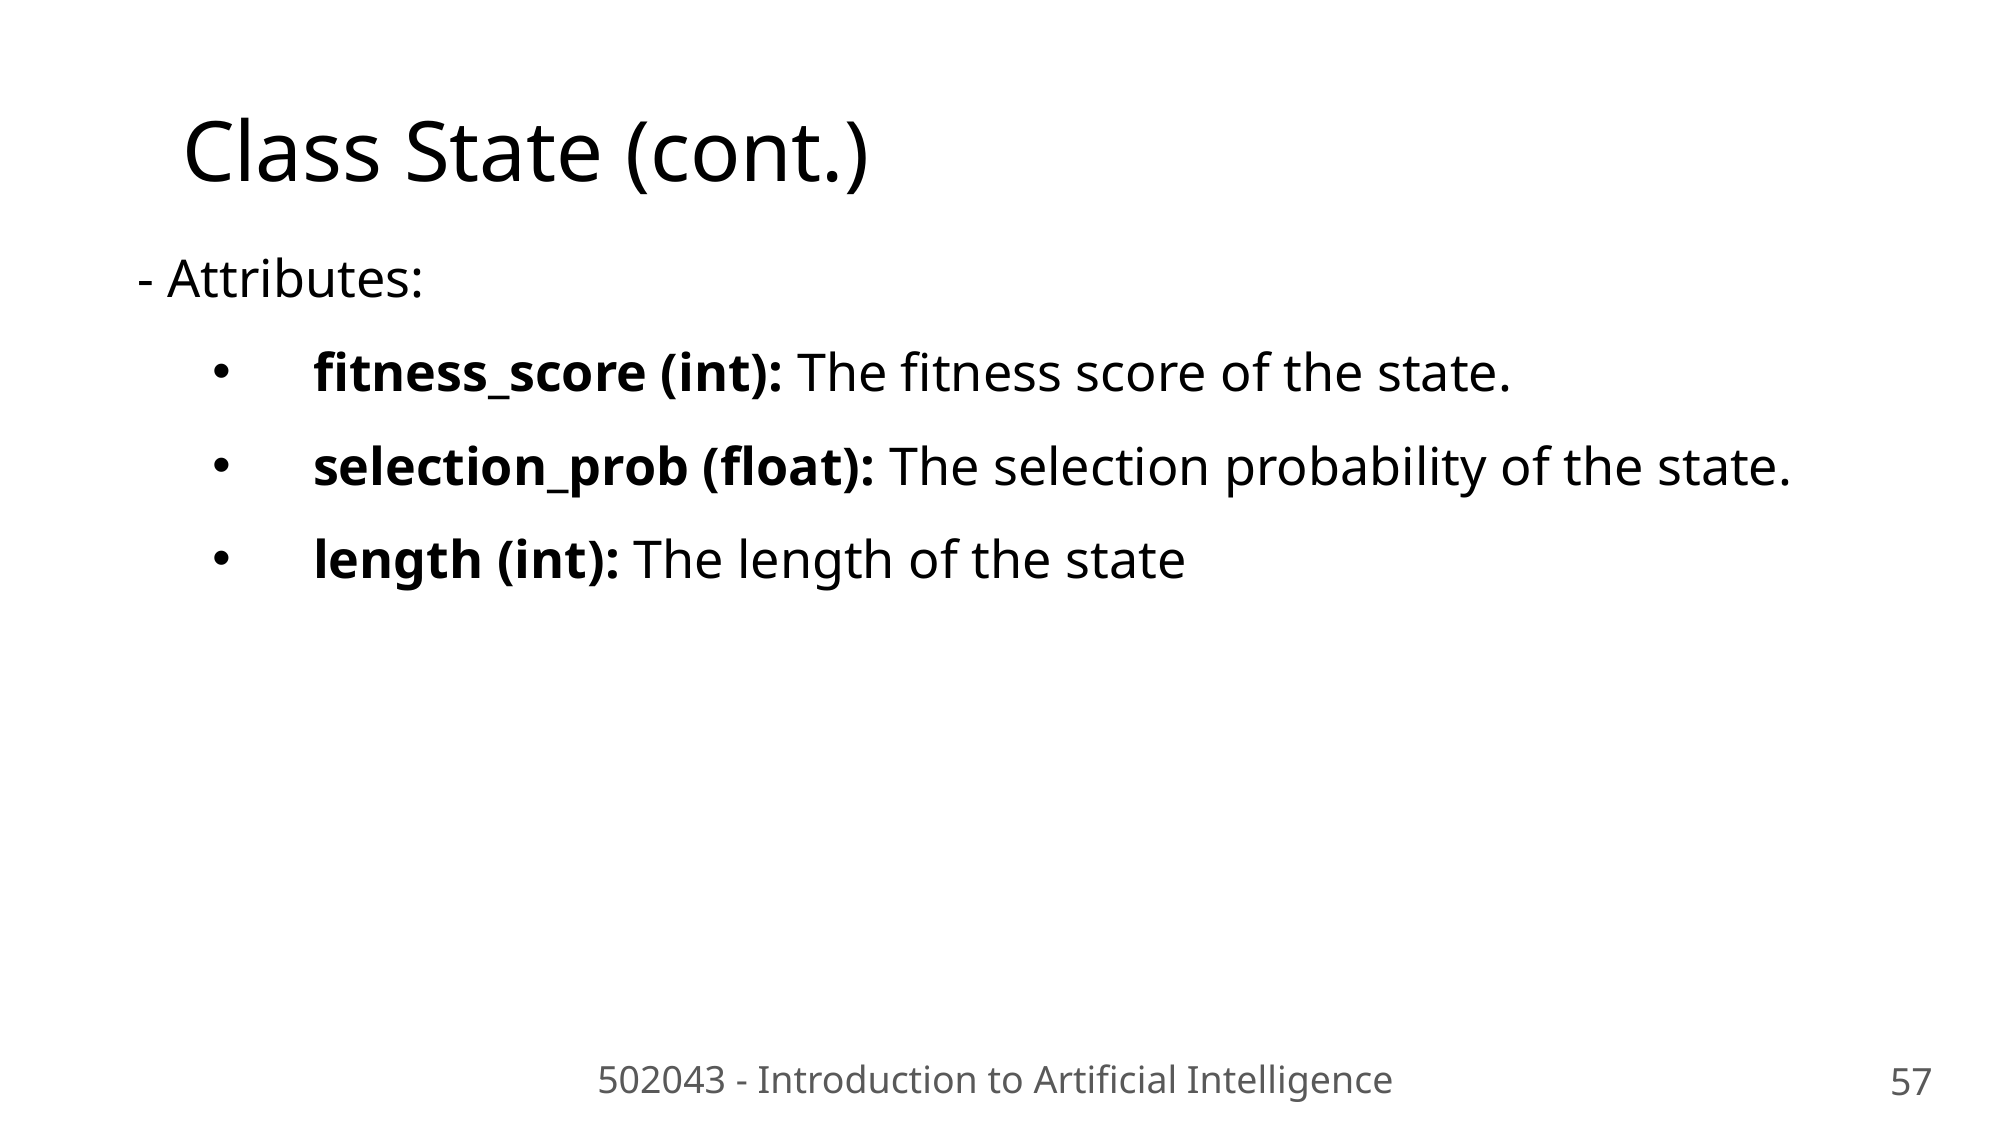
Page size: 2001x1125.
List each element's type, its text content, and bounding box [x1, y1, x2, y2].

text_box - Attributes: fitness_score (int): The fitness score of the state. selection_prob (float): The selection probability of the state. length (int): The length of the state [122, 206, 1808, 597]
text_box Class State (cont.) [167, 90, 885, 206]
text_box 502043 - Introduction to Artificial Intelligence [582, 1048, 1419, 1109]
text_box 57 [1875, 1050, 1948, 1111]
